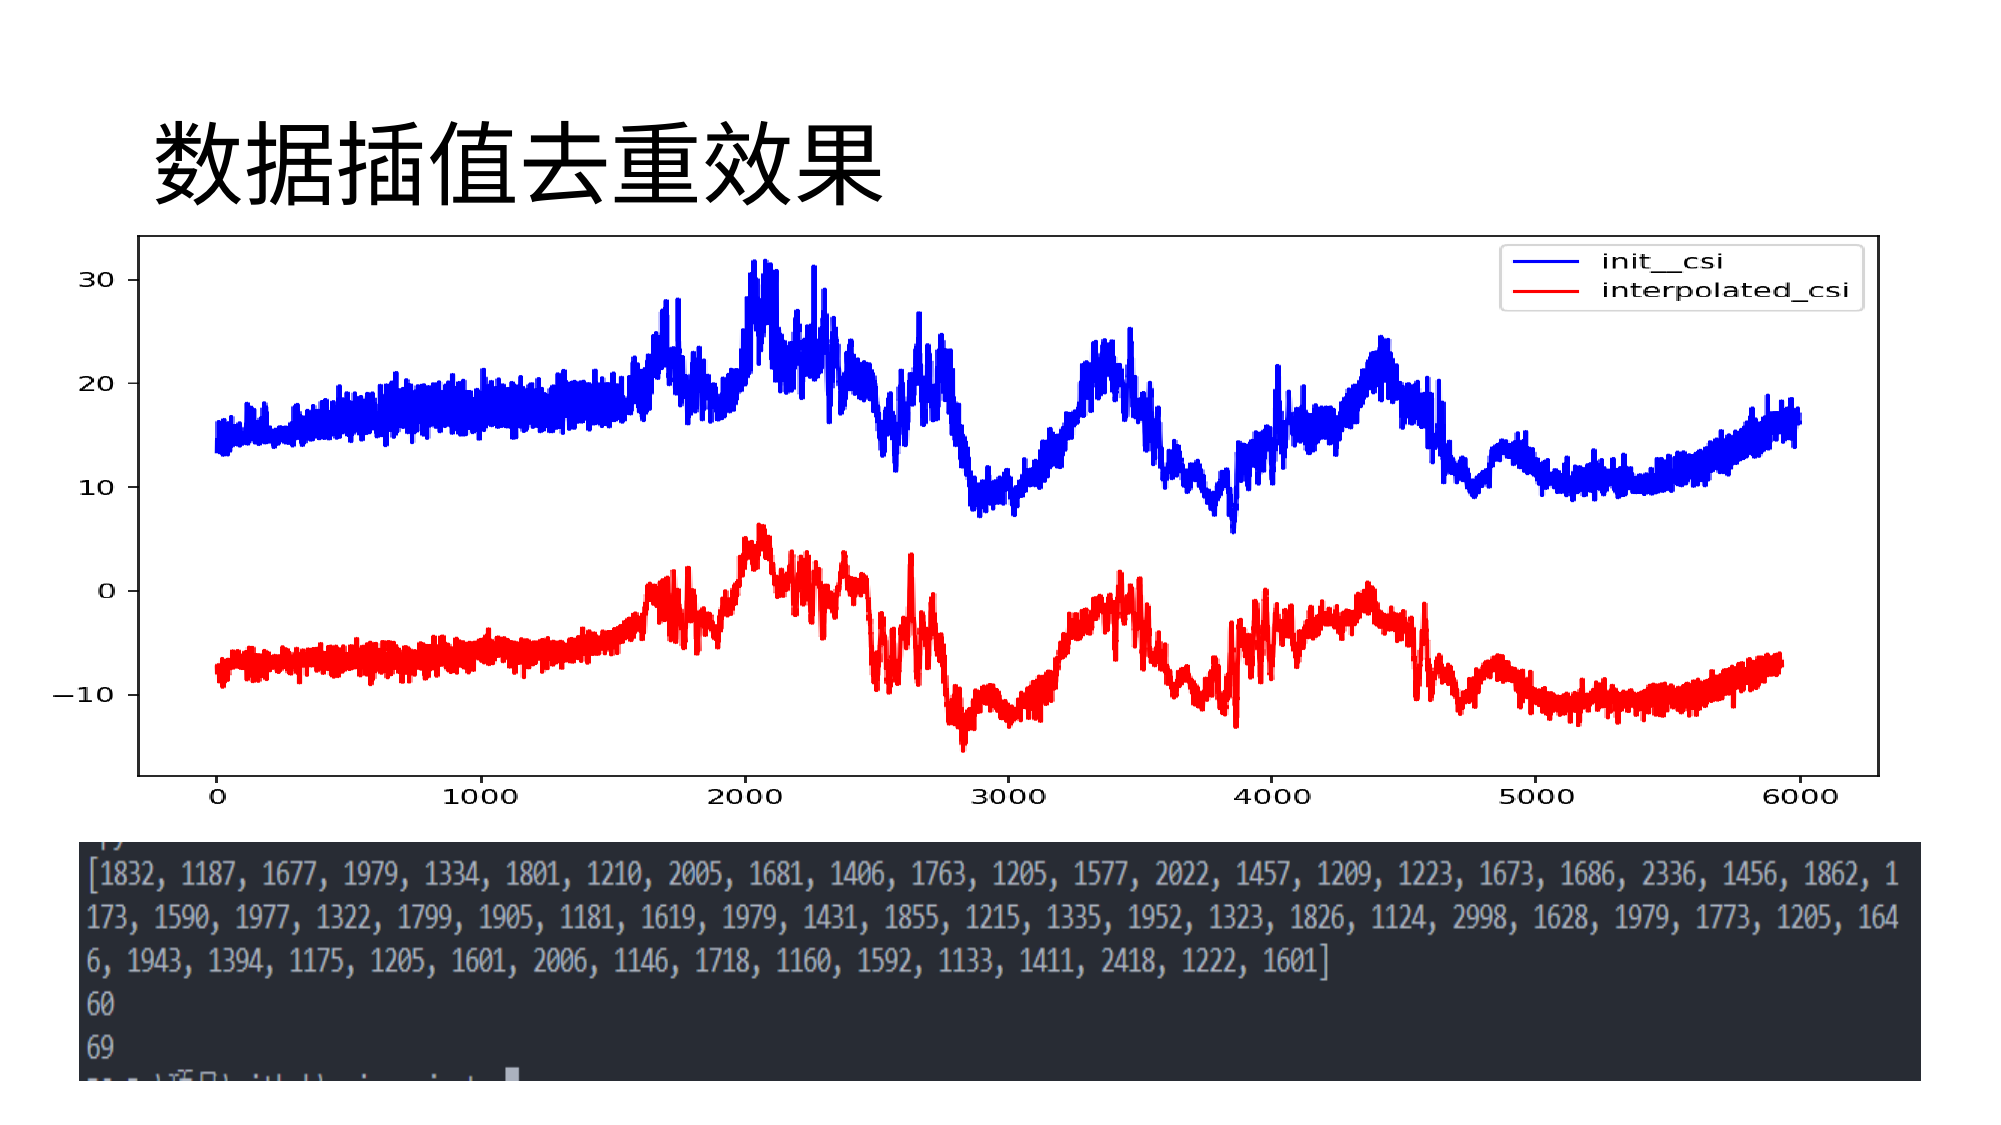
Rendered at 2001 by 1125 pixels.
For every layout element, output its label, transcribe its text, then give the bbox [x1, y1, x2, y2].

picture [42, 211, 1949, 813]
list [79, 842, 1921, 1081]
title 数据插值去重效果 [137, 59, 1863, 211]
